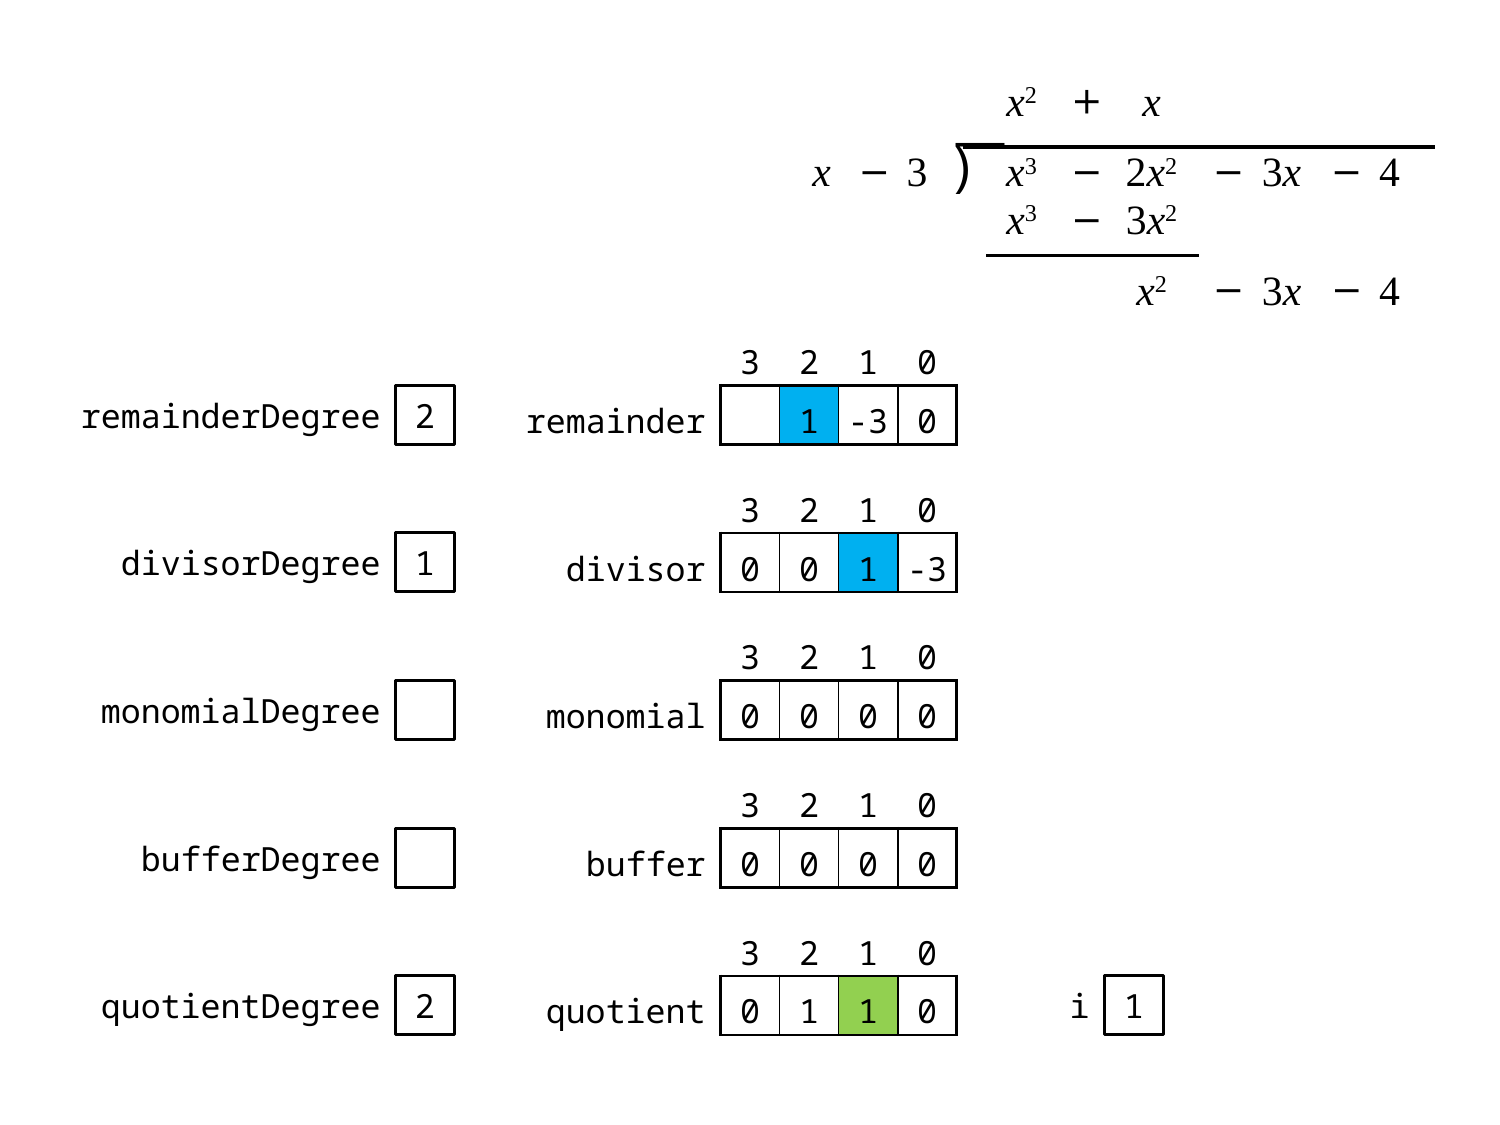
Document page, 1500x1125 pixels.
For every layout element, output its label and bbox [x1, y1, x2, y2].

table_cell [514, 976, 719, 1035]
table_cell [514, 681, 719, 740]
text_box [1045, 974, 1165, 1037]
table_cell [899, 977, 955, 1034]
text_box [100, 826, 457, 889]
text_box [100, 531, 457, 594]
text_box [70, 974, 457, 1037]
text_box [70, 678, 457, 742]
table_cell [722, 534, 779, 591]
table_cell [899, 534, 955, 591]
table_cell [839, 534, 897, 591]
table_cell [899, 830, 955, 886]
table_header [514, 474, 957, 533]
table_cell [780, 682, 838, 738]
table_cell [722, 830, 779, 886]
table_header [514, 622, 957, 681]
table_header [514, 917, 957, 976]
table_header [1104, 255, 1411, 326]
table_cell [899, 682, 955, 738]
table_cell [839, 387, 897, 443]
table_cell [839, 682, 897, 738]
table_cell [839, 977, 897, 1034]
table_cell [780, 387, 838, 443]
table_header [543, 769, 957, 828]
table_cell [839, 830, 897, 886]
table_header [797, 66, 1411, 254]
table_header [484, 326, 957, 385]
table_cell [780, 977, 838, 1034]
table_cell [514, 533, 719, 592]
table_cell [722, 682, 779, 738]
table_cell [899, 387, 955, 443]
table_cell [722, 977, 779, 1034]
table_cell [484, 385, 719, 444]
table_cell [722, 387, 779, 443]
table_cell [780, 830, 838, 886]
text_box [41, 383, 457, 446]
table_cell [780, 534, 838, 591]
table_cell [543, 828, 719, 887]
